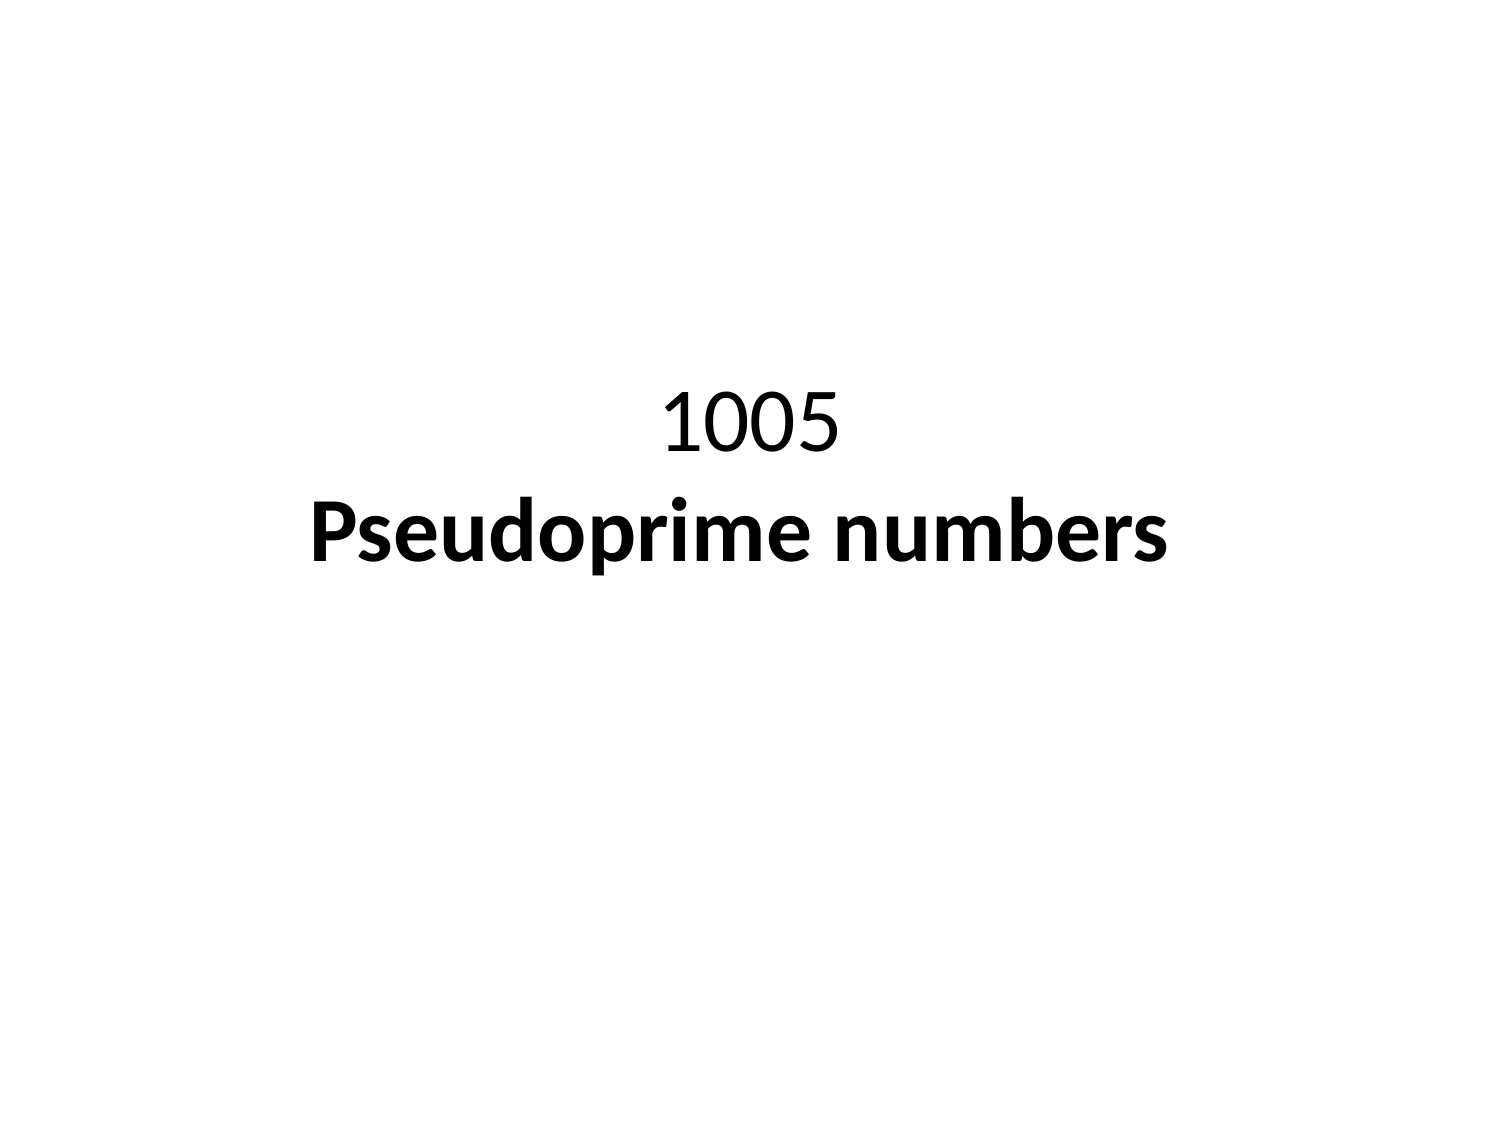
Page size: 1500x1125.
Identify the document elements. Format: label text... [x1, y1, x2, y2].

title 1005 Pseudoprime numbers [112, 349, 1388, 591]
